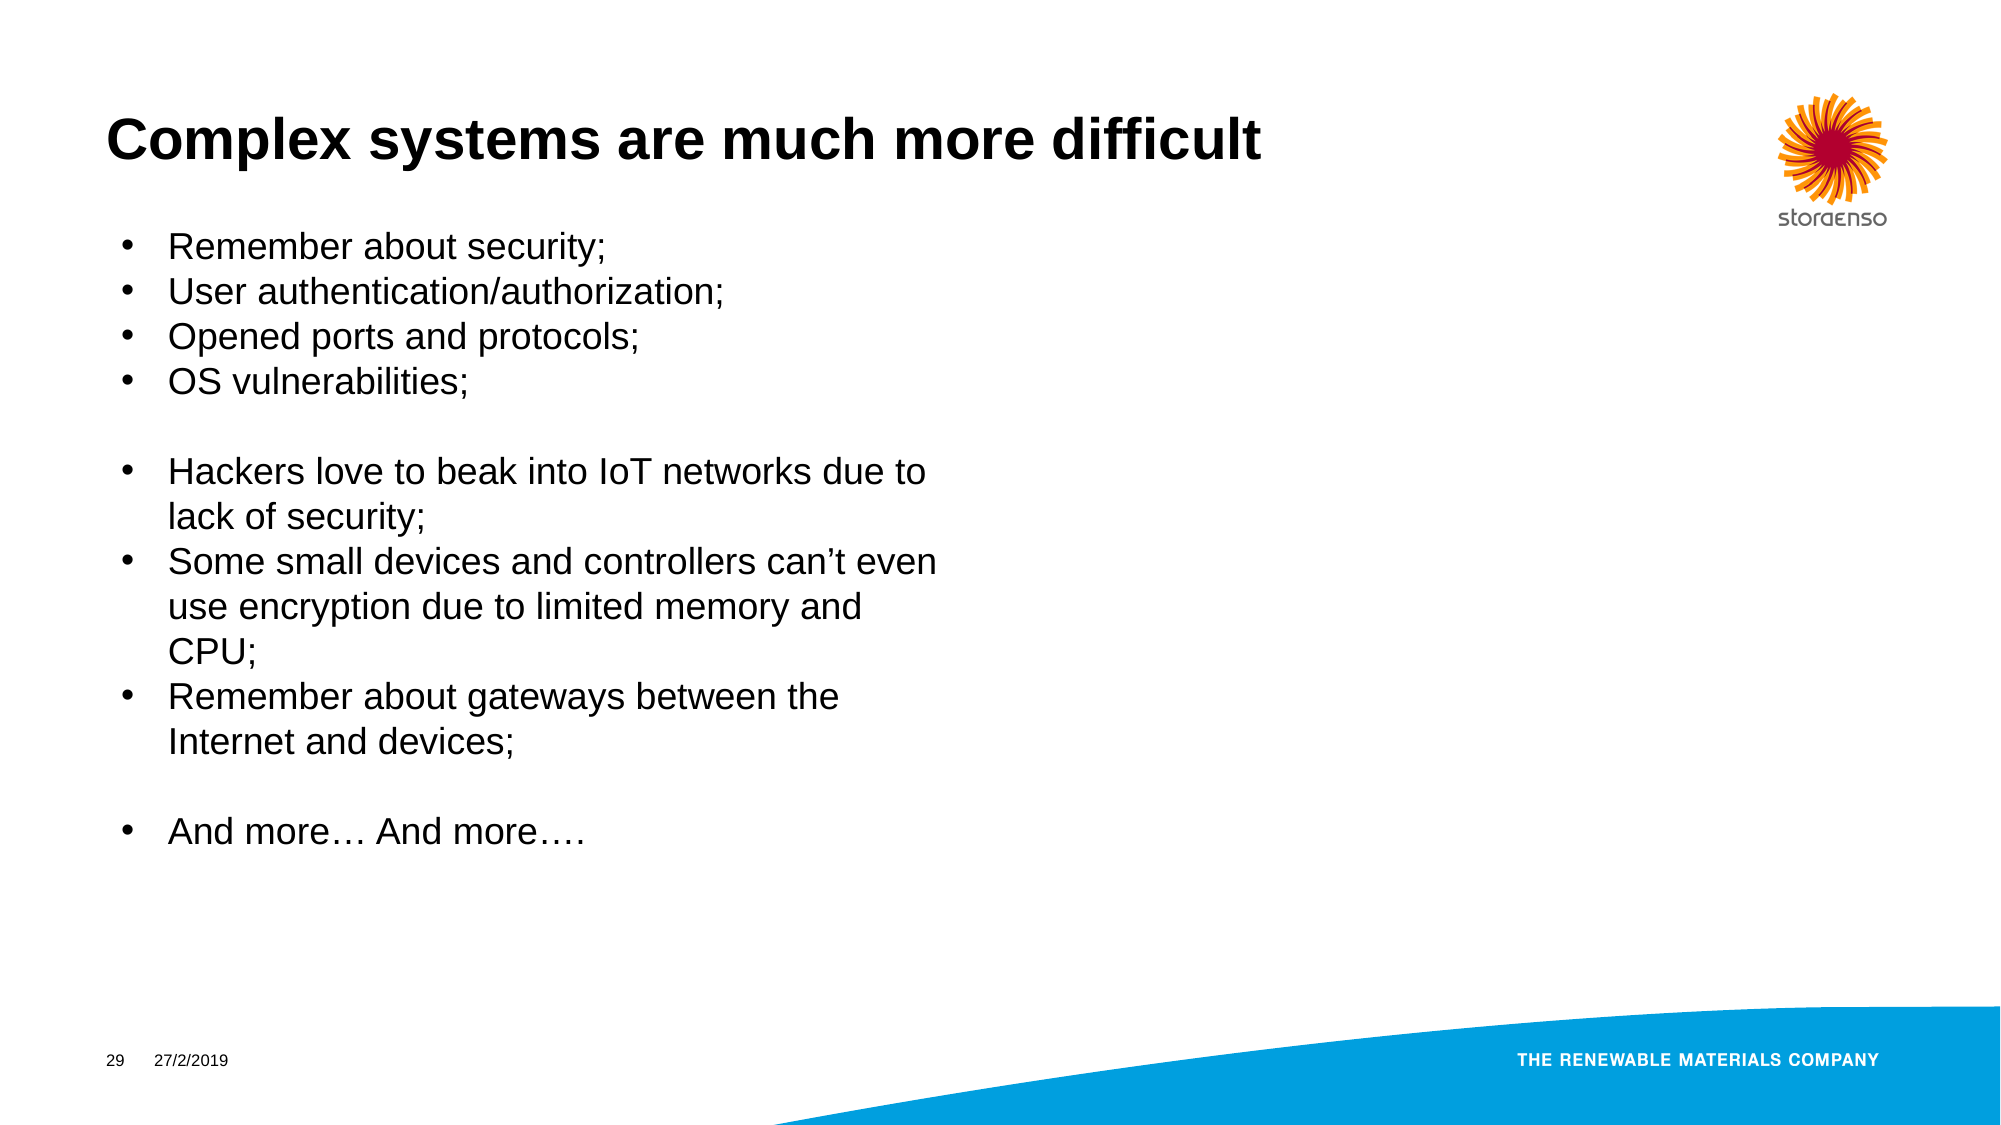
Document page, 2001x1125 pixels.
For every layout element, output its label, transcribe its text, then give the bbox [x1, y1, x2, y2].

picture [1861, 1054, 1865, 1065]
picture [1803, 1054, 1810, 1065]
picture [1696, 1054, 1705, 1065]
picture [1731, 1054, 1739, 1065]
picture [1680, 1054, 1692, 1065]
slide_number 29 [106, 1047, 154, 1072]
picture [1518, 1054, 1526, 1065]
picture [1662, 1054, 1670, 1065]
picture [1790, 1054, 1799, 1065]
picture [1599, 1054, 1607, 1065]
picture [1543, 1054, 1551, 1065]
text_box Remember about security; User authentication/authorization; Opened ports and protocols; OS vulnerabilities; Hackers love to beak into IoT networks due to lack of security; Some small devices and controllers can’t even use encryption due to limited memory and CPU; Remember about gateways between the Internet and devices; And more… And more…. [106, 214, 976, 860]
picture [1611, 1054, 1619, 1065]
picture [1574, 1054, 1582, 1065]
title Complex systems are much more difficult [106, 108, 1427, 268]
picture [1586, 1054, 1595, 1065]
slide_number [154, 1047, 520, 1072]
picture [1707, 1054, 1715, 1065]
picture [1869, 1054, 1875, 1065]
picture [1561, 1054, 1570, 1065]
picture [1749, 1054, 1758, 1065]
picture [1774, 89, 1891, 230]
picture [1651, 1054, 1658, 1065]
picture [1639, 1054, 1647, 1065]
picture [1824, 1054, 1828, 1065]
picture [1762, 1054, 1769, 1065]
picture [1833, 1054, 1841, 1065]
picture [1530, 1054, 1539, 1065]
picture [1626, 1054, 1635, 1065]
picture [1719, 1054, 1726, 1065]
picture [1843, 1054, 1852, 1065]
picture [1816, 1054, 1824, 1065]
